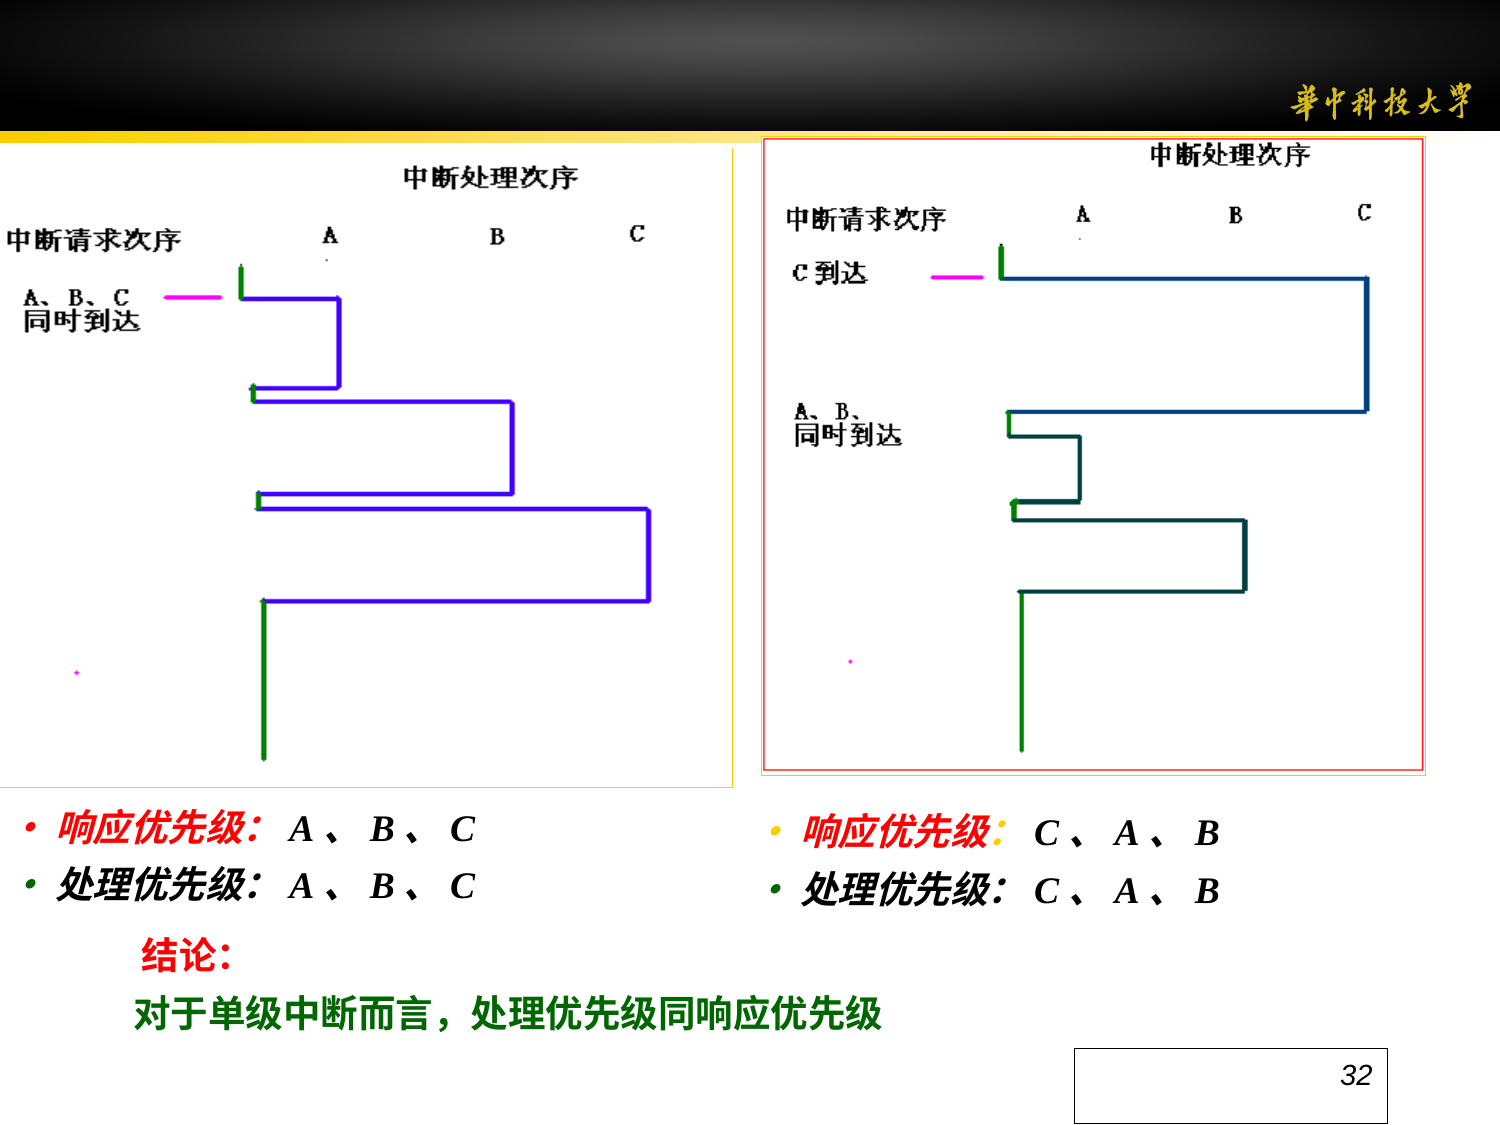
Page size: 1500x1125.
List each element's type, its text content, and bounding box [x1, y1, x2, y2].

slide_number 32 [1074, 1048, 1388, 1124]
picture [0, 0, 1500, 131]
slide_number 36 [650, 131, 655, 143]
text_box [0, 148, 732, 787]
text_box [762, 136, 1426, 775]
text_box •响应优先级：A、B、C •处理优先级：A、B、C [0, 796, 707, 914]
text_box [562, 131, 567, 143]
text_box 结论： 对于单级中断而言，处理优先级同响应优先级 [50, 924, 1425, 1043]
text_box •响应优先级：C、A、B •处理优先级：C、A、B [738, 801, 1439, 919]
